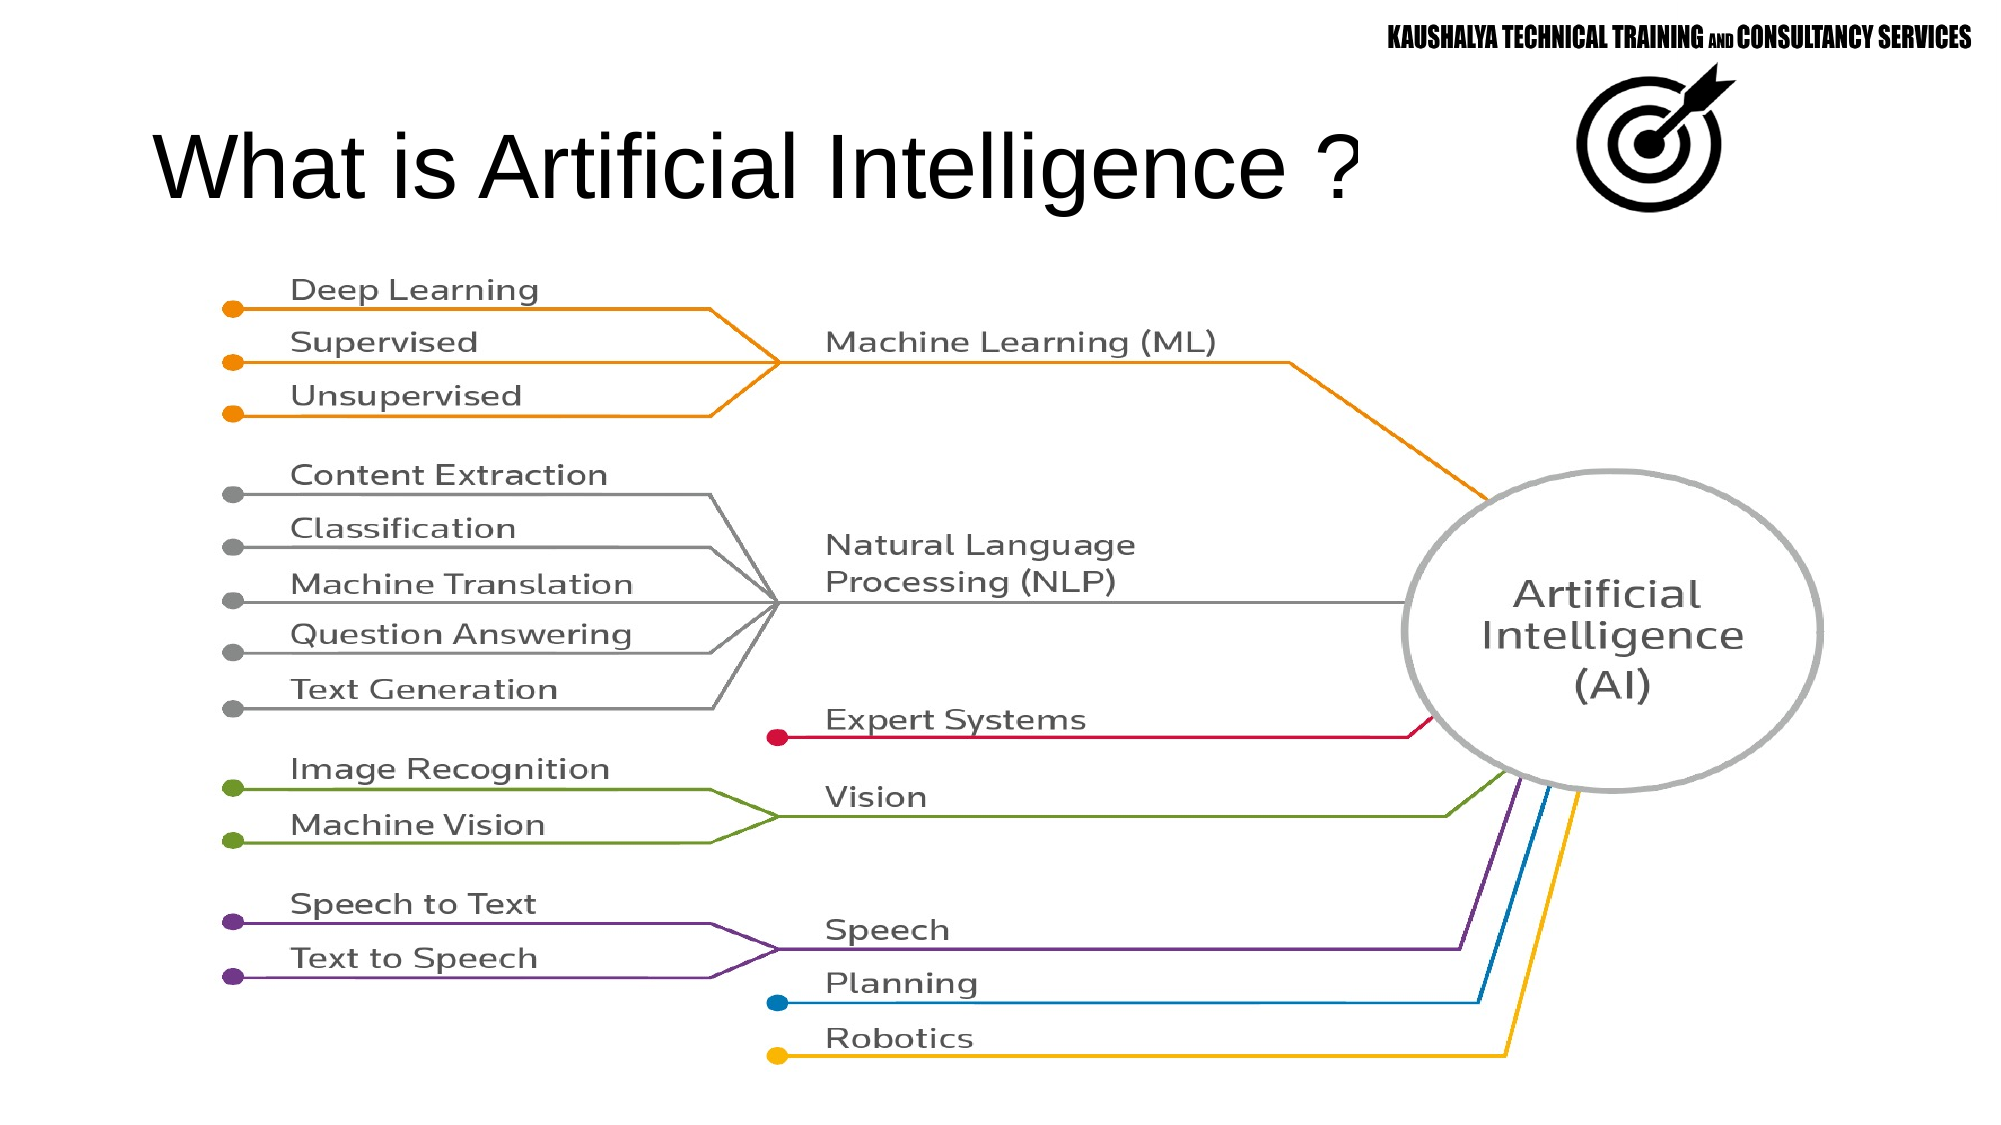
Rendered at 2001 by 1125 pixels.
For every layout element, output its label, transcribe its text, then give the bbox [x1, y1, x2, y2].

picture [133, 244, 1867, 1103]
title What is Artificial Intelligence ? [137, 59, 1863, 244]
picture [1358, 2, 1997, 221]
